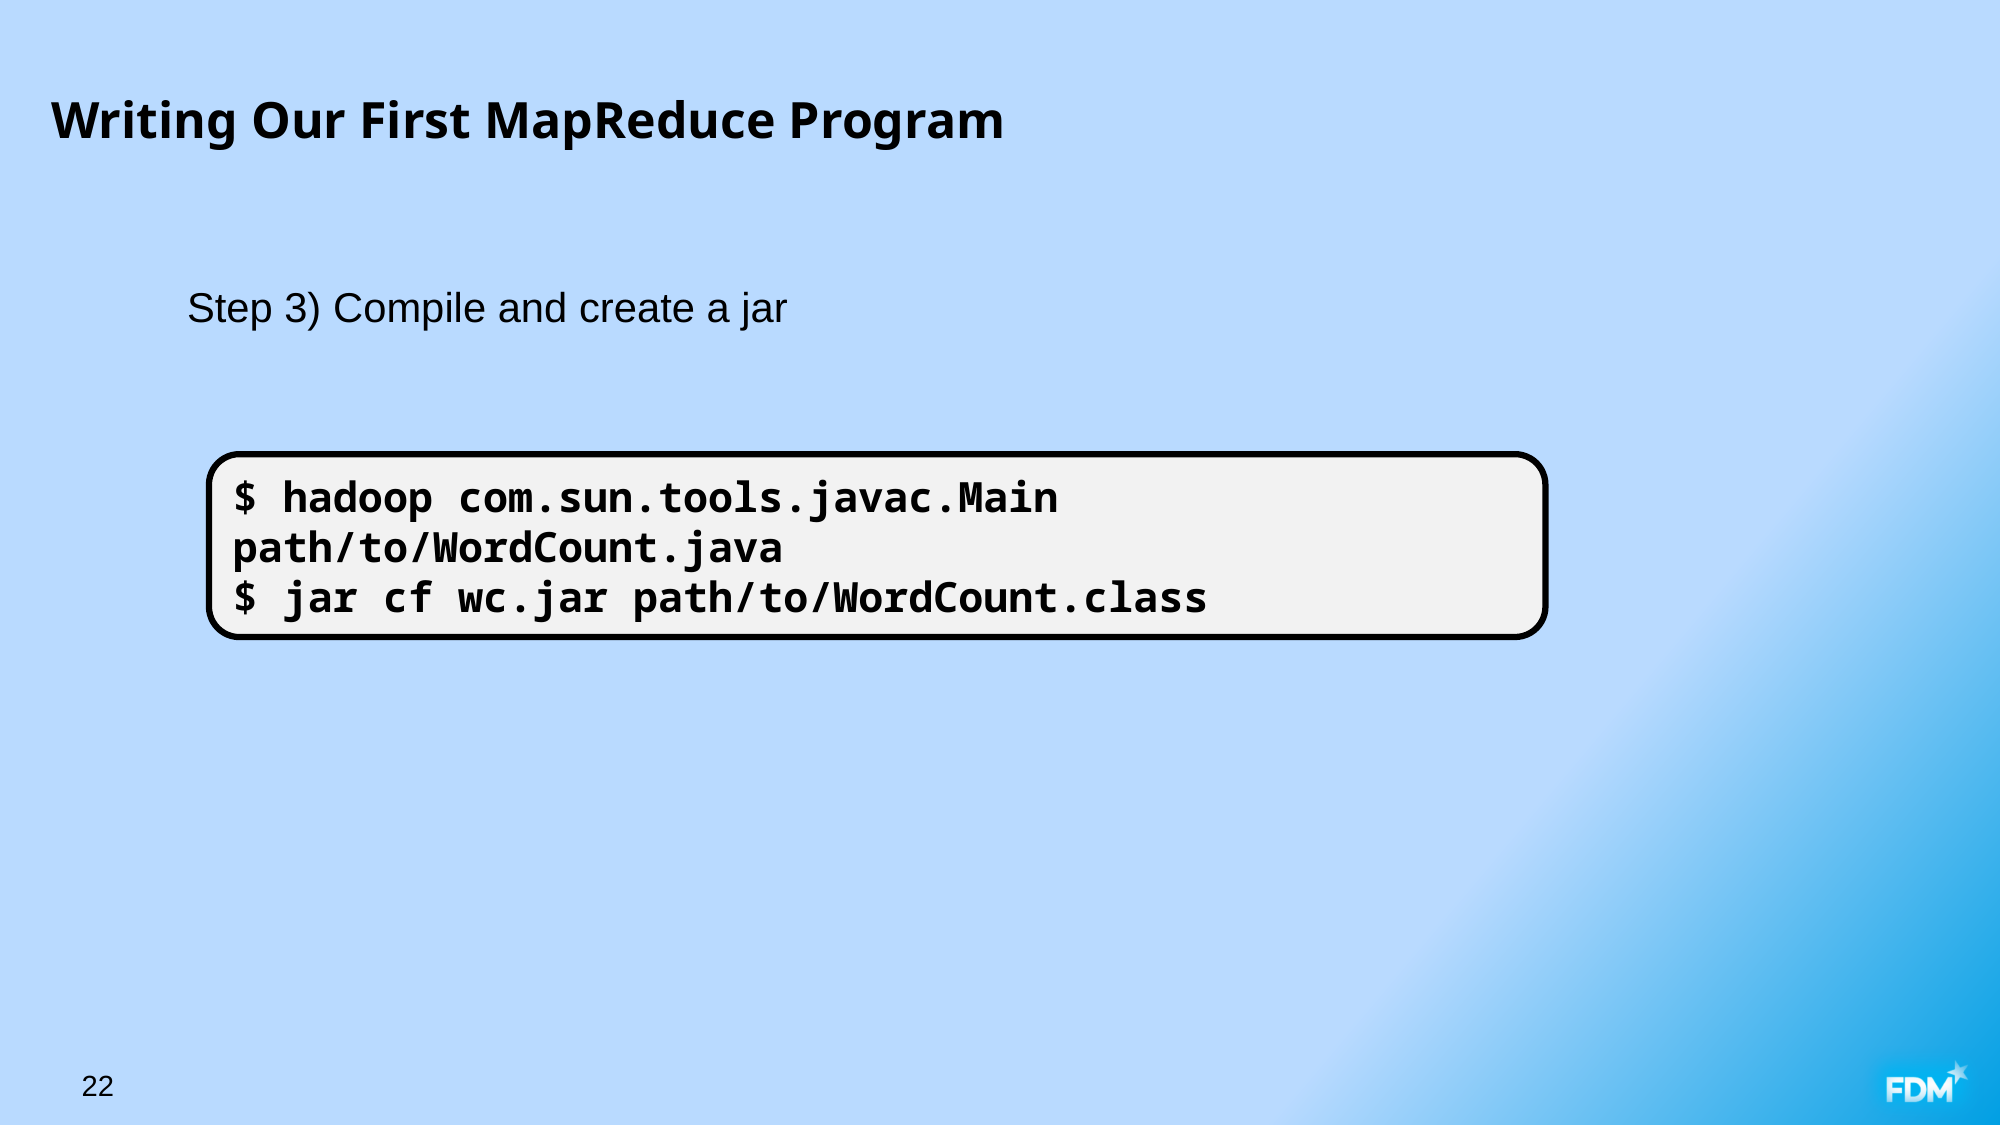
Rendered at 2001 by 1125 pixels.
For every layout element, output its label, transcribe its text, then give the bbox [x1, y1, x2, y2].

text_box Step 3) Compile and create a jar [172, 273, 803, 339]
slide_number 22 [66, 1060, 534, 1110]
picture [1858, 1029, 2000, 1125]
text_box $ hadoop com.sun.tools.javac.Main path/to/WordCount.java $ jar cf wc.jar path/to/WordCount.class [208, 454, 1546, 638]
text_box Writing Our First MapReduce Program [39, 76, 1879, 159]
